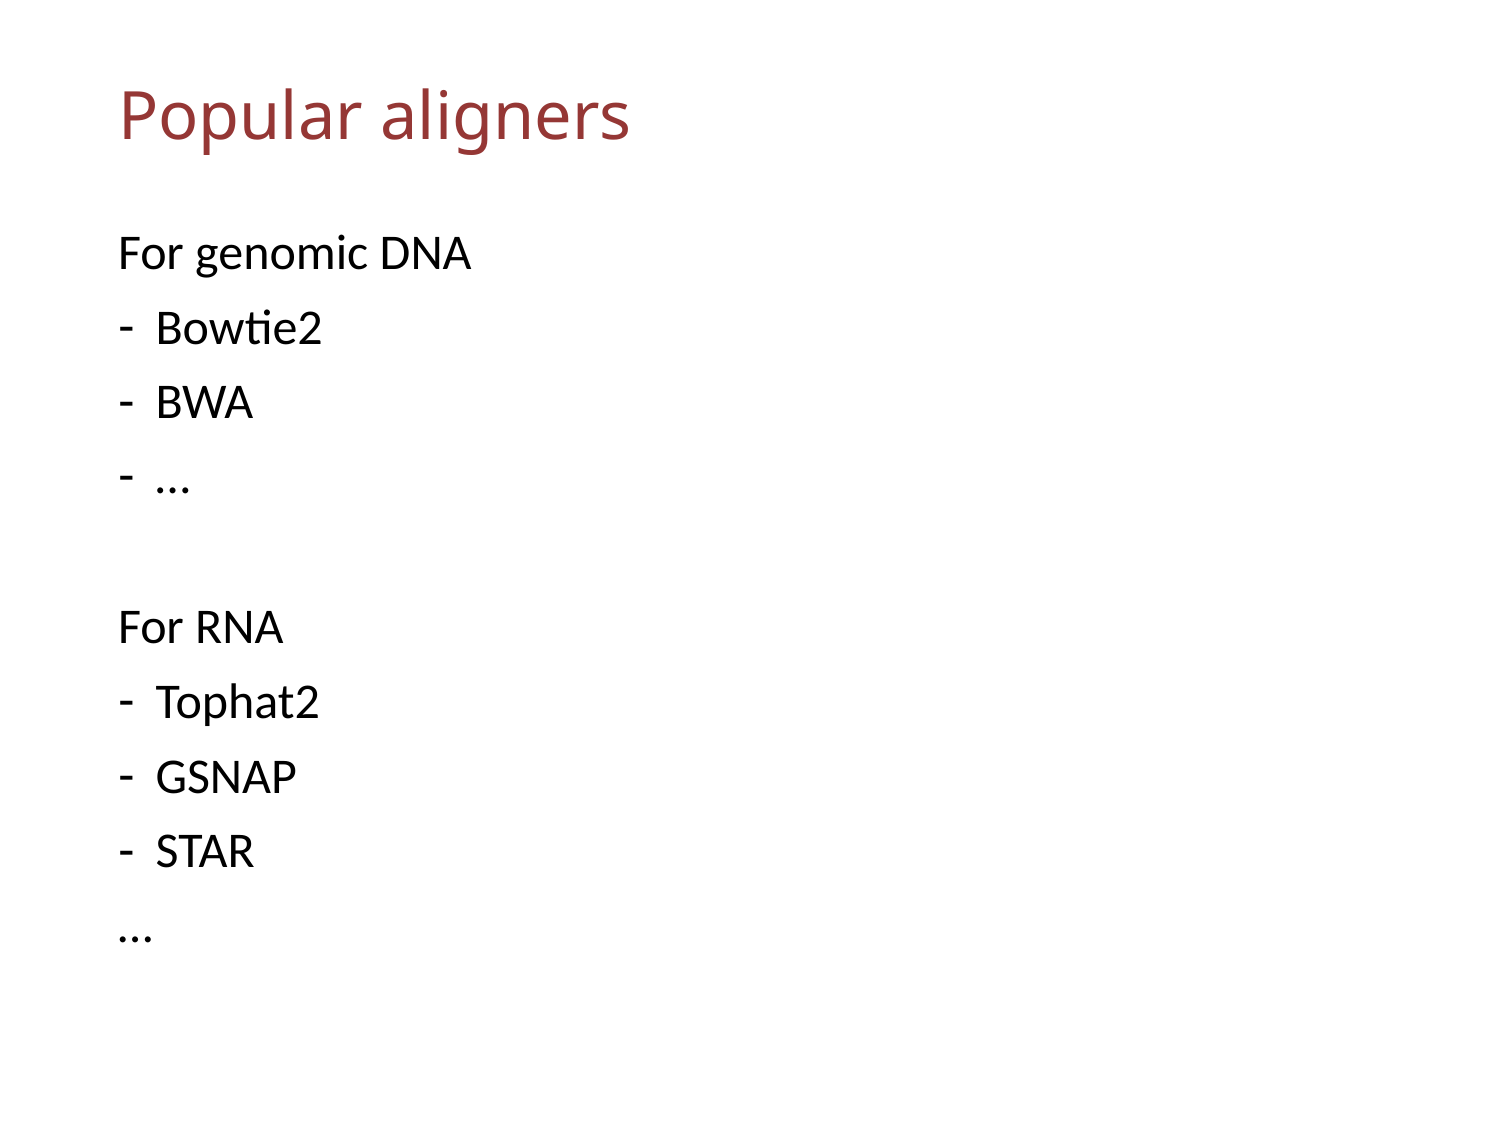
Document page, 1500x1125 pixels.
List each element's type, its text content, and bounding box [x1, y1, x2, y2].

list For genomic DNA Bowtie2 BWA … For RNA Tophat2 GSNAP STAR … [103, 218, 1397, 1088]
title Popular aligners [103, 59, 1397, 177]
